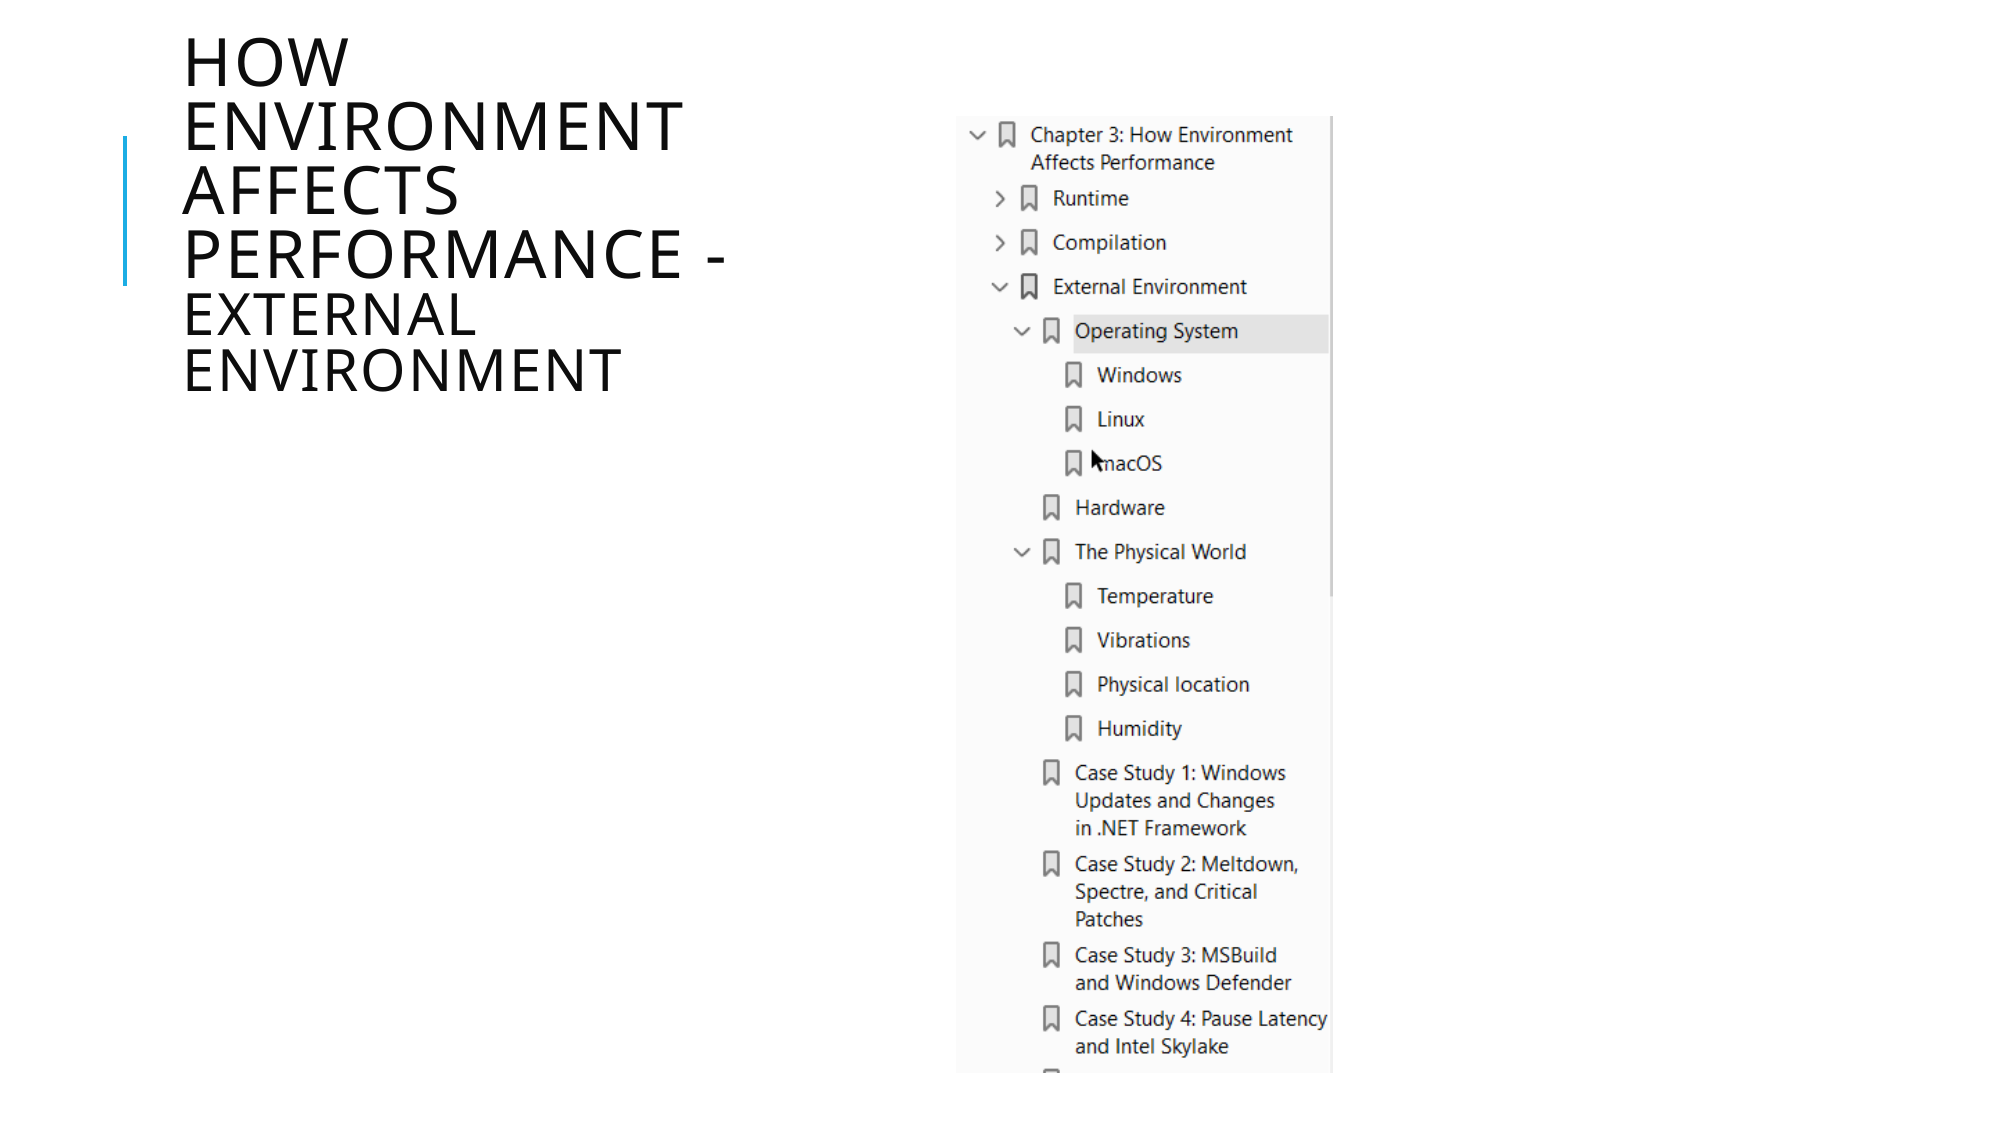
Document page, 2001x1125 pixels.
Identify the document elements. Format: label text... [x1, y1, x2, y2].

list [956, 116, 1333, 1074]
title How Environment Affects Performance - External Environment [168, 96, 872, 342]
